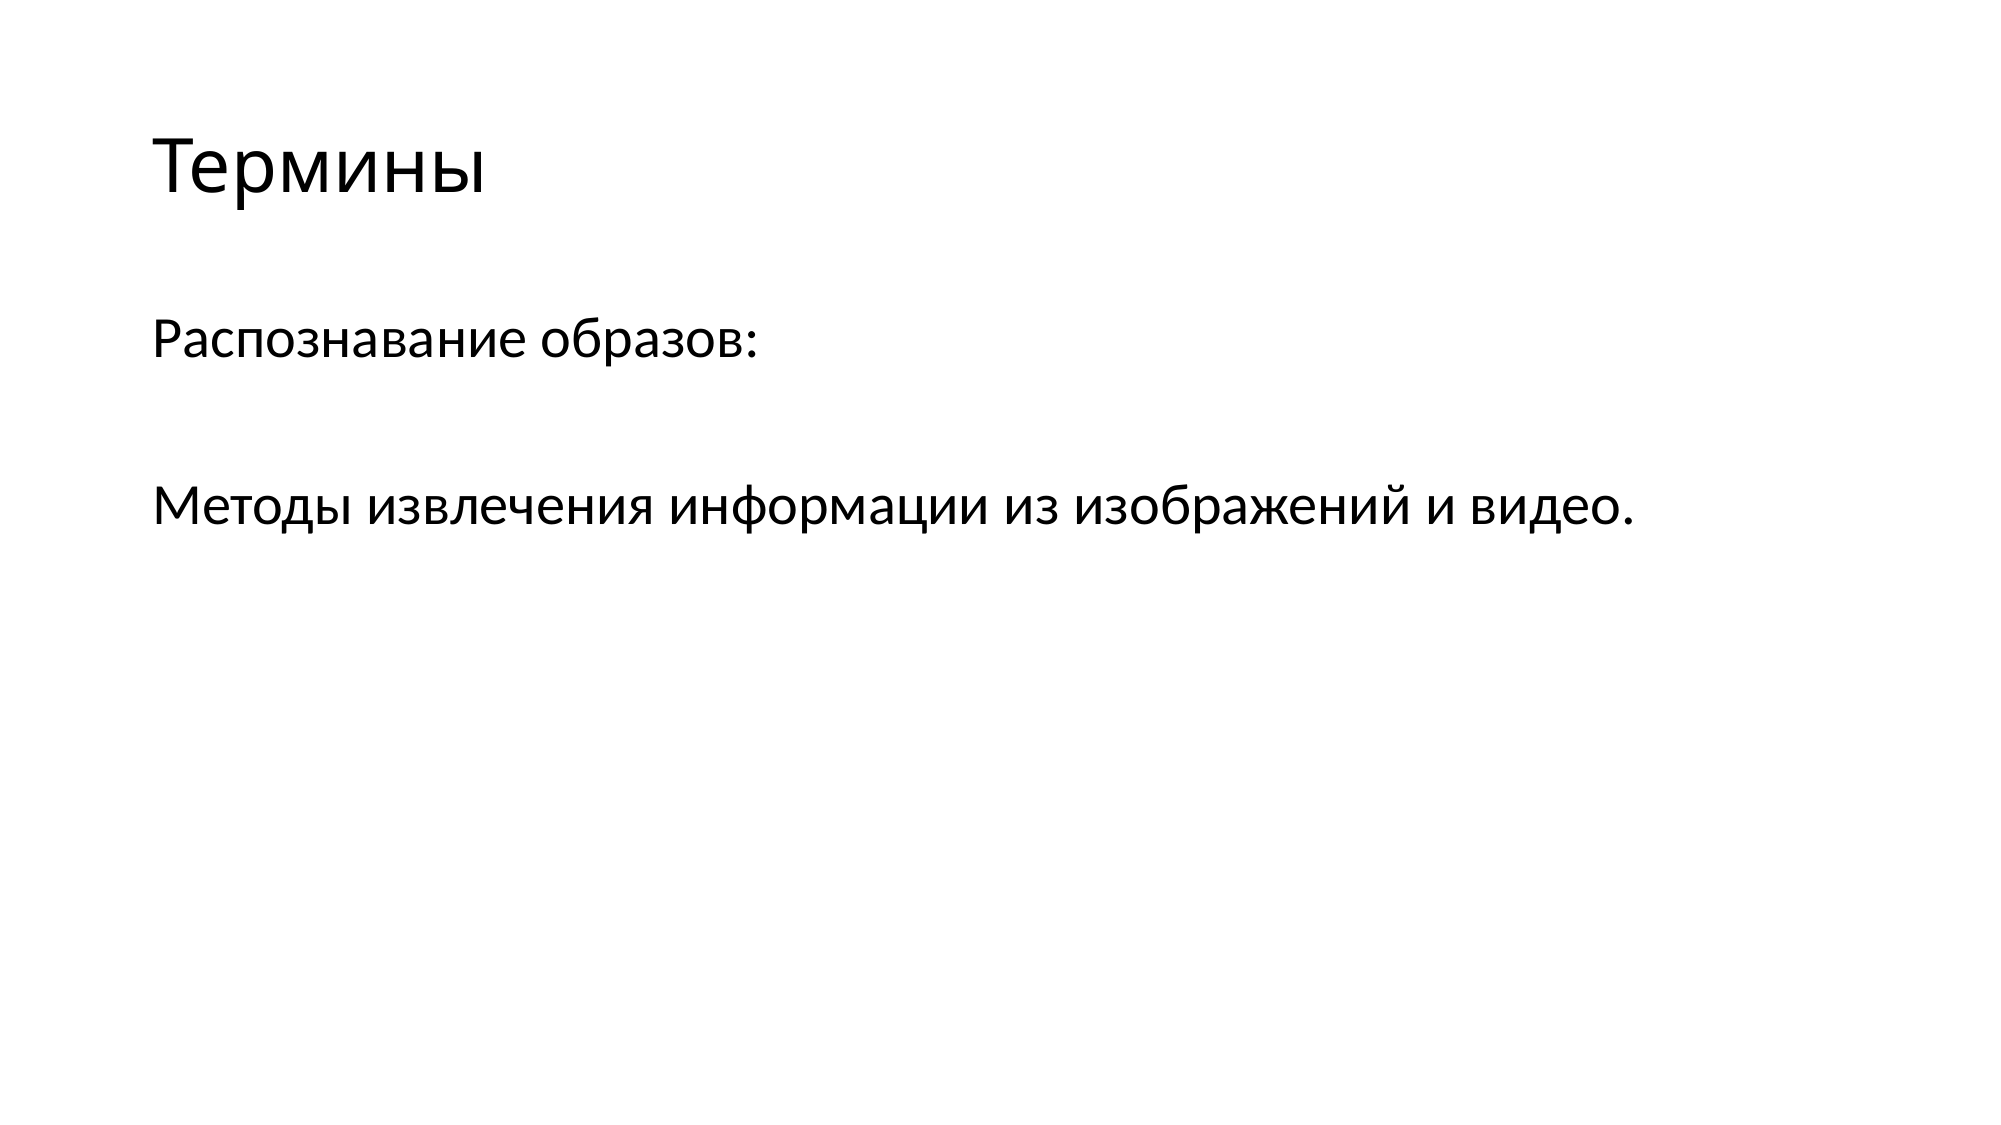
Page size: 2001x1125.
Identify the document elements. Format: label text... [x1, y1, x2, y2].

list Распознавание образов: Методы извлечения информации из изображений и видео. [137, 299, 1863, 1014]
title Термины [137, 59, 1863, 278]
